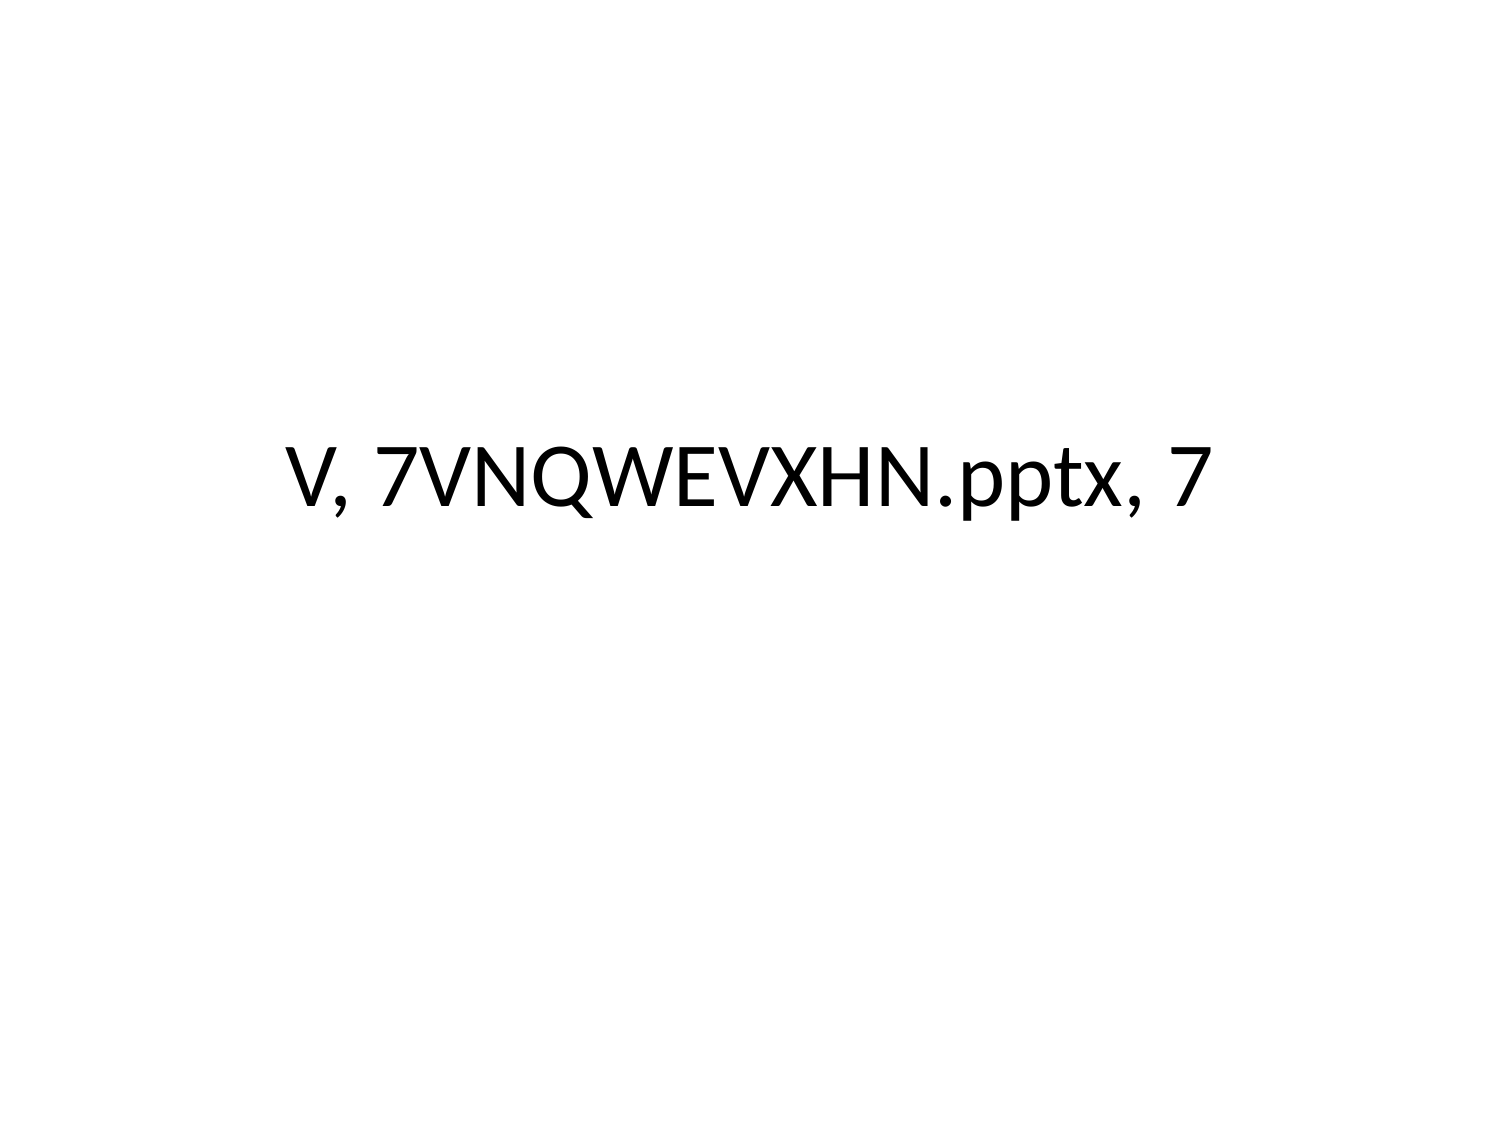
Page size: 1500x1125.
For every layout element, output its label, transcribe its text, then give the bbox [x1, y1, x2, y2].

title V, 7VNQWEVXHN.pptx, 7 [112, 349, 1388, 591]
